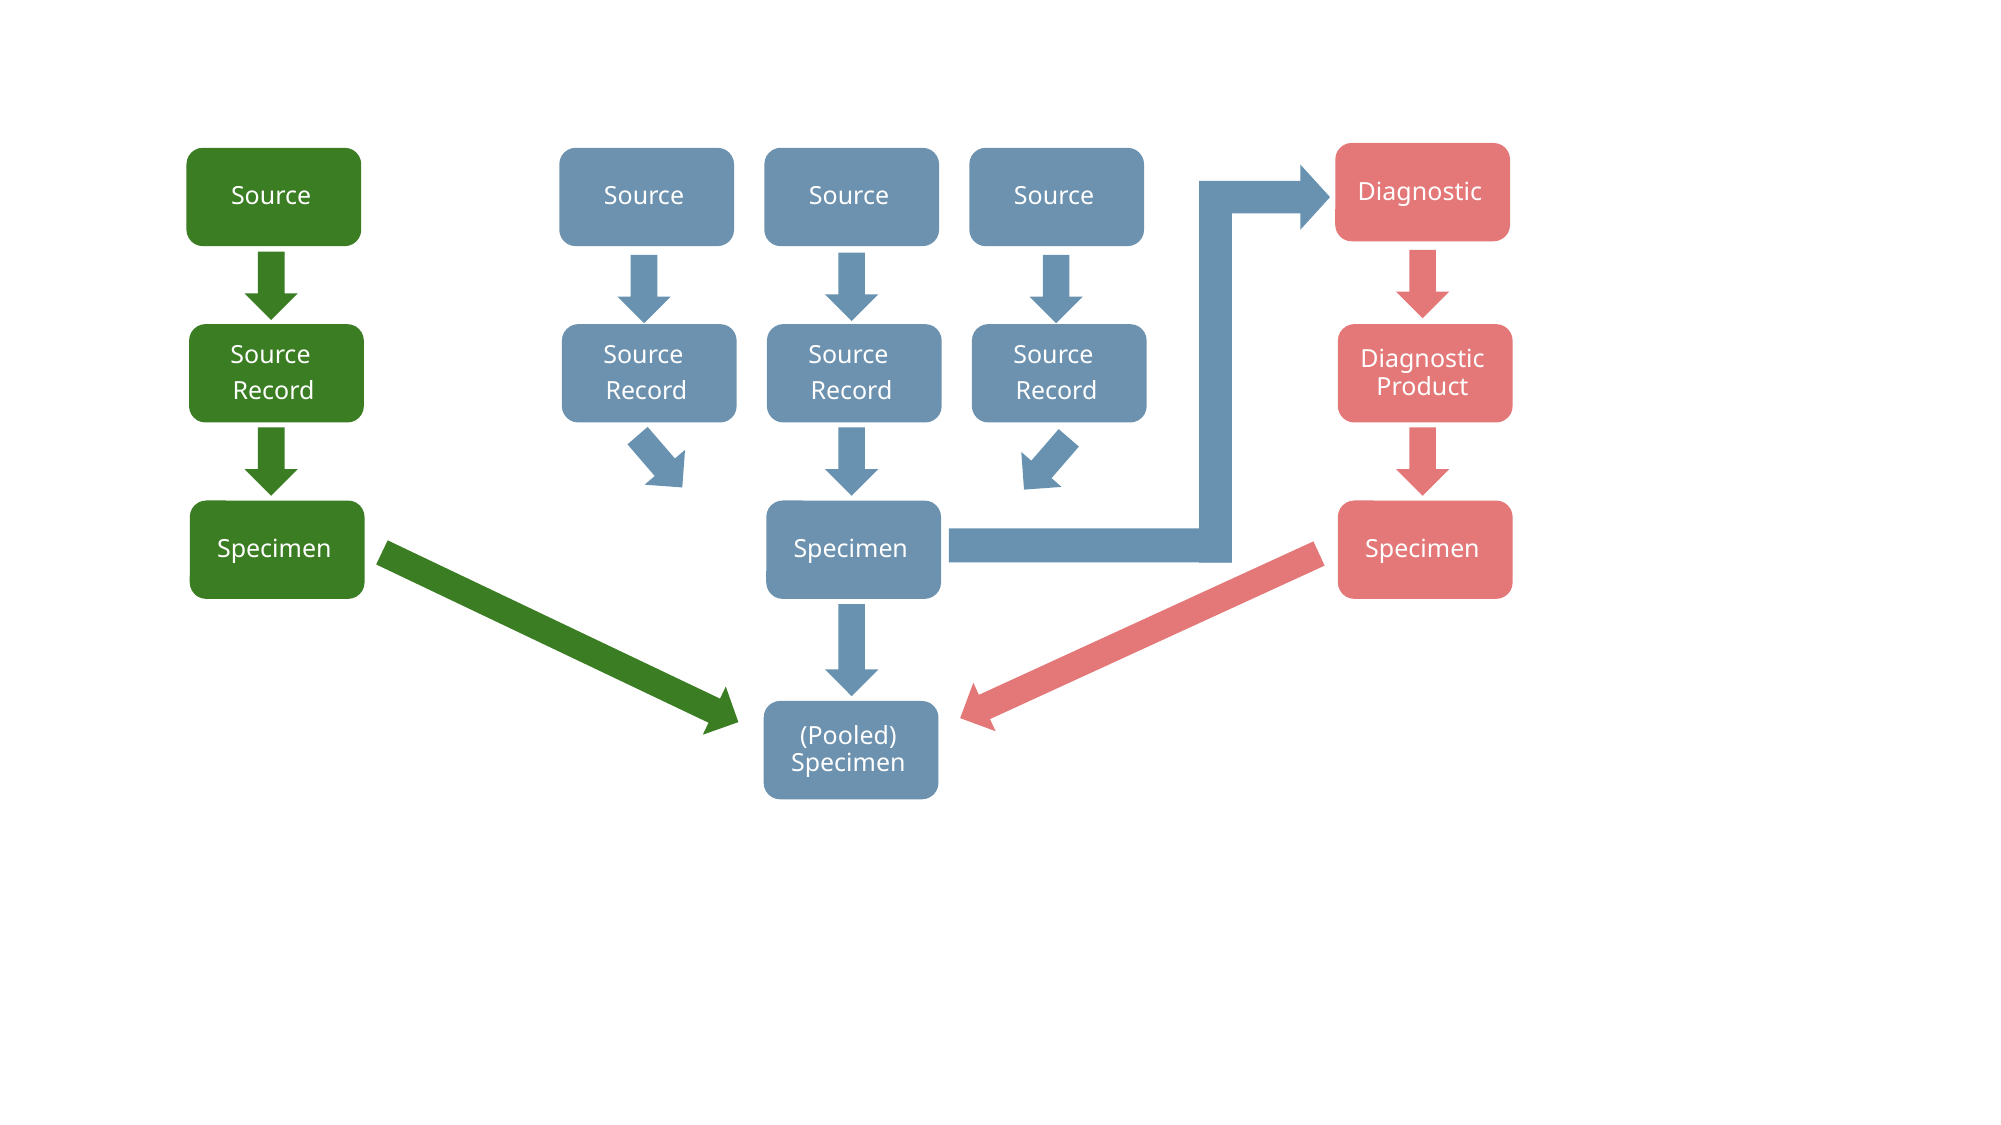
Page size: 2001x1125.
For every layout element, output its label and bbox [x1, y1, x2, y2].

text_box [240, 250, 302, 323]
text_box [968, 147, 1145, 247]
text_box [947, 527, 1233, 564]
text_box [1019, 426, 1082, 492]
text_box [240, 425, 302, 498]
text_box [1025, 253, 1087, 323]
text_box [188, 323, 365, 423]
text_box [1197, 160, 1333, 565]
text_box [971, 323, 1148, 423]
text_box [763, 147, 940, 247]
text_box [185, 147, 362, 247]
text_box [958, 539, 1327, 735]
text_box [1392, 248, 1454, 321]
text_box [821, 602, 883, 699]
text_box [1334, 142, 1511, 242]
text_box [1392, 425, 1454, 498]
text_box [821, 425, 883, 498]
text_box [821, 250, 883, 323]
text_box [625, 424, 687, 490]
text_box [189, 500, 366, 600]
text_box [765, 500, 942, 600]
text_box [763, 700, 939, 800]
text_box [558, 147, 735, 247]
text_box [374, 538, 741, 738]
text_box [561, 323, 738, 423]
text_box [613, 253, 675, 323]
text_box [1337, 500, 1514, 600]
text_box [1337, 323, 1514, 423]
text_box [766, 323, 943, 423]
